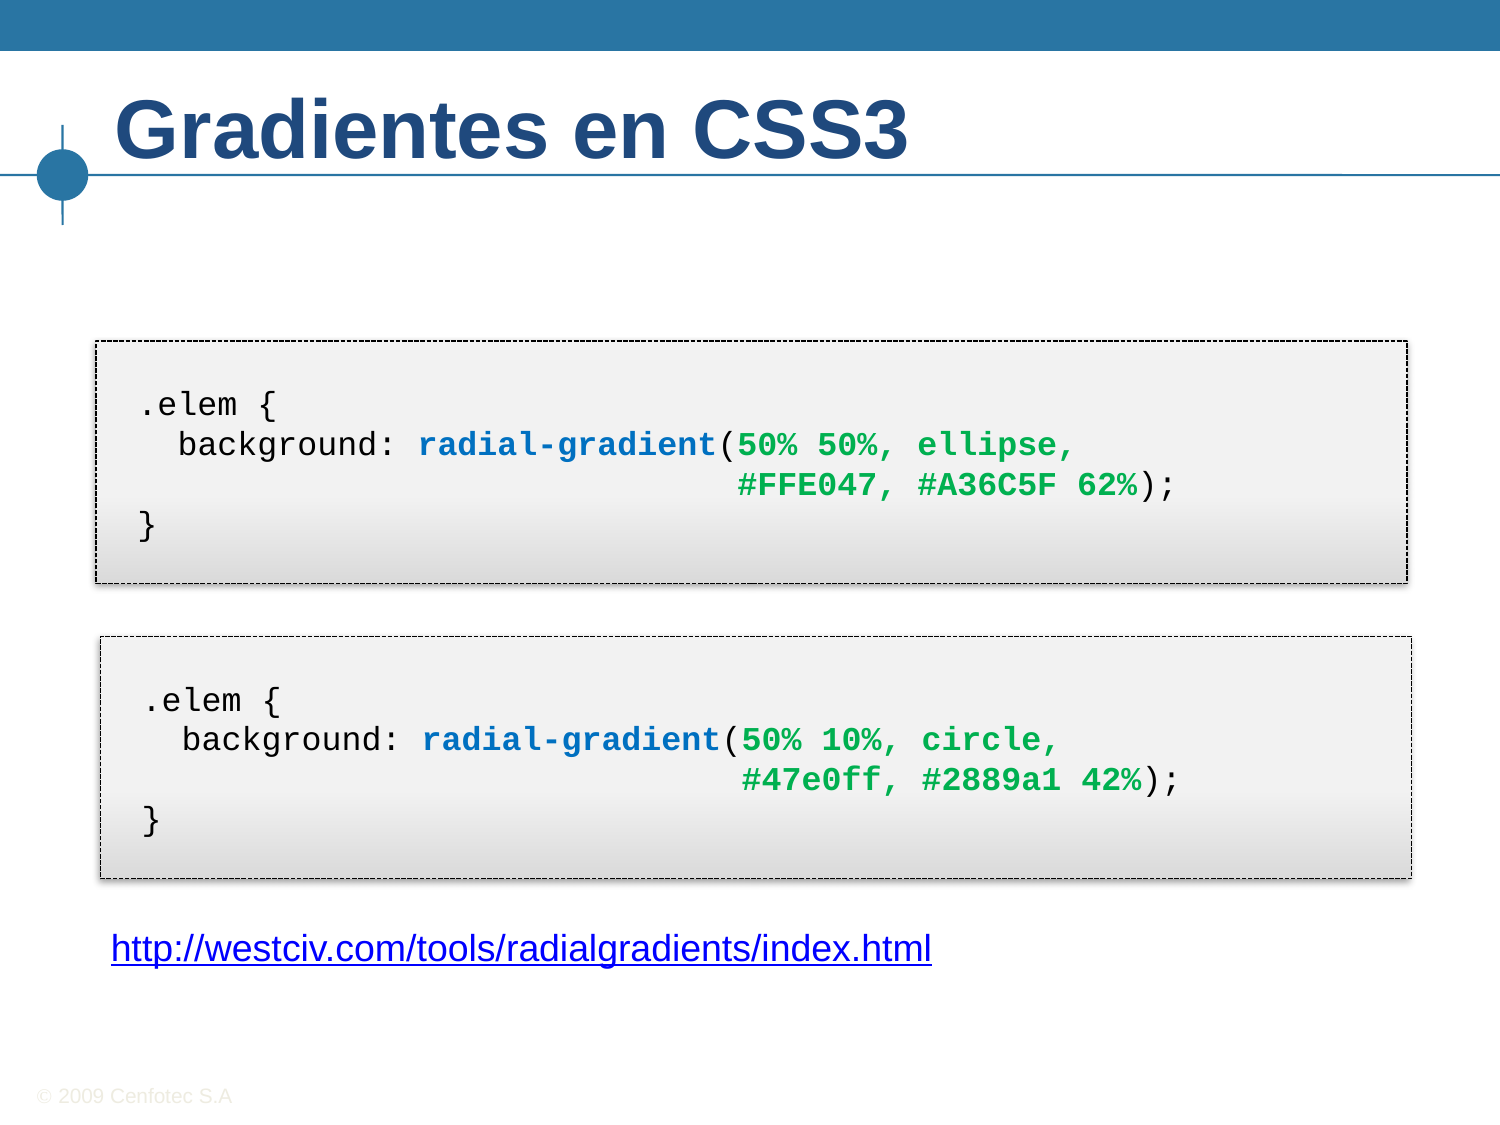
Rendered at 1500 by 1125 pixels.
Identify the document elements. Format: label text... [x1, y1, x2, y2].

text_box .elem { background: radial-gradient(50% 10%, circle, #47e0ff, #2889a1 42%); } [100, 636, 1412, 880]
title Gradientes en CSS3 [99, 62, 1288, 188]
text_box http://westciv.com/tools/radialgradients/index.html [96, 916, 1294, 977]
text_box .elem { background: radial-gradient(50% 50%, ellipse, #FFE047, #A36C5F 62%); } [95, 340, 1408, 584]
